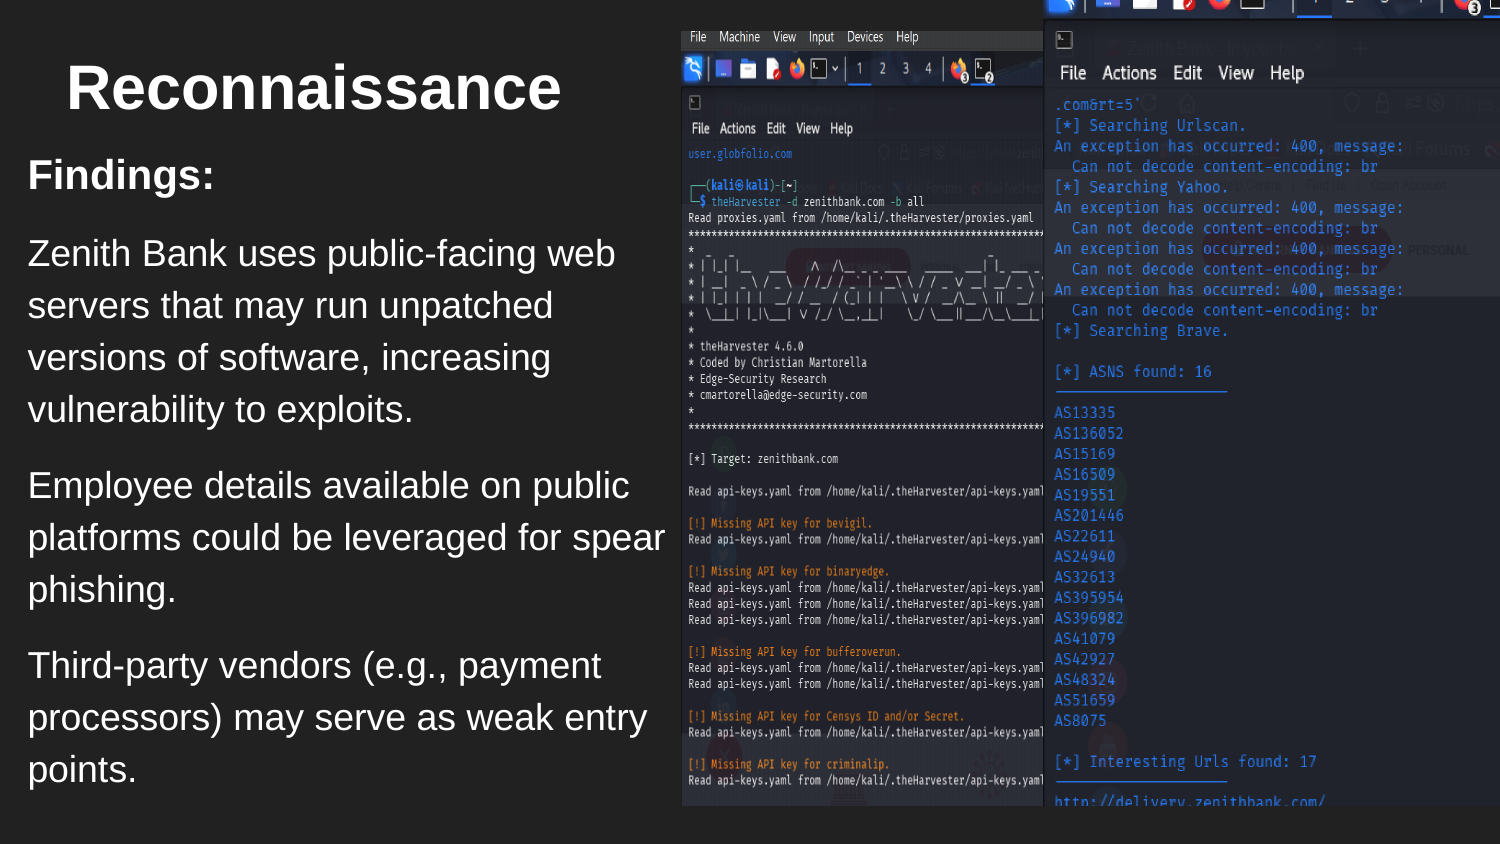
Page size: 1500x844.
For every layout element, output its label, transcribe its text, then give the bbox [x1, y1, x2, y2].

list Findings: Zenith Bank uses public-facing web servers that may run unpatched versions of software, increasing vulnerability to exploits. Employee details available on public platforms could be leveraged for spear phishing. Third-party vendors (e.g., payment processors) may serve as weak entry points. [12, 125, 682, 817]
picture [681, 0, 1500, 806]
title Reconnaissance [51, 31, 679, 125]
